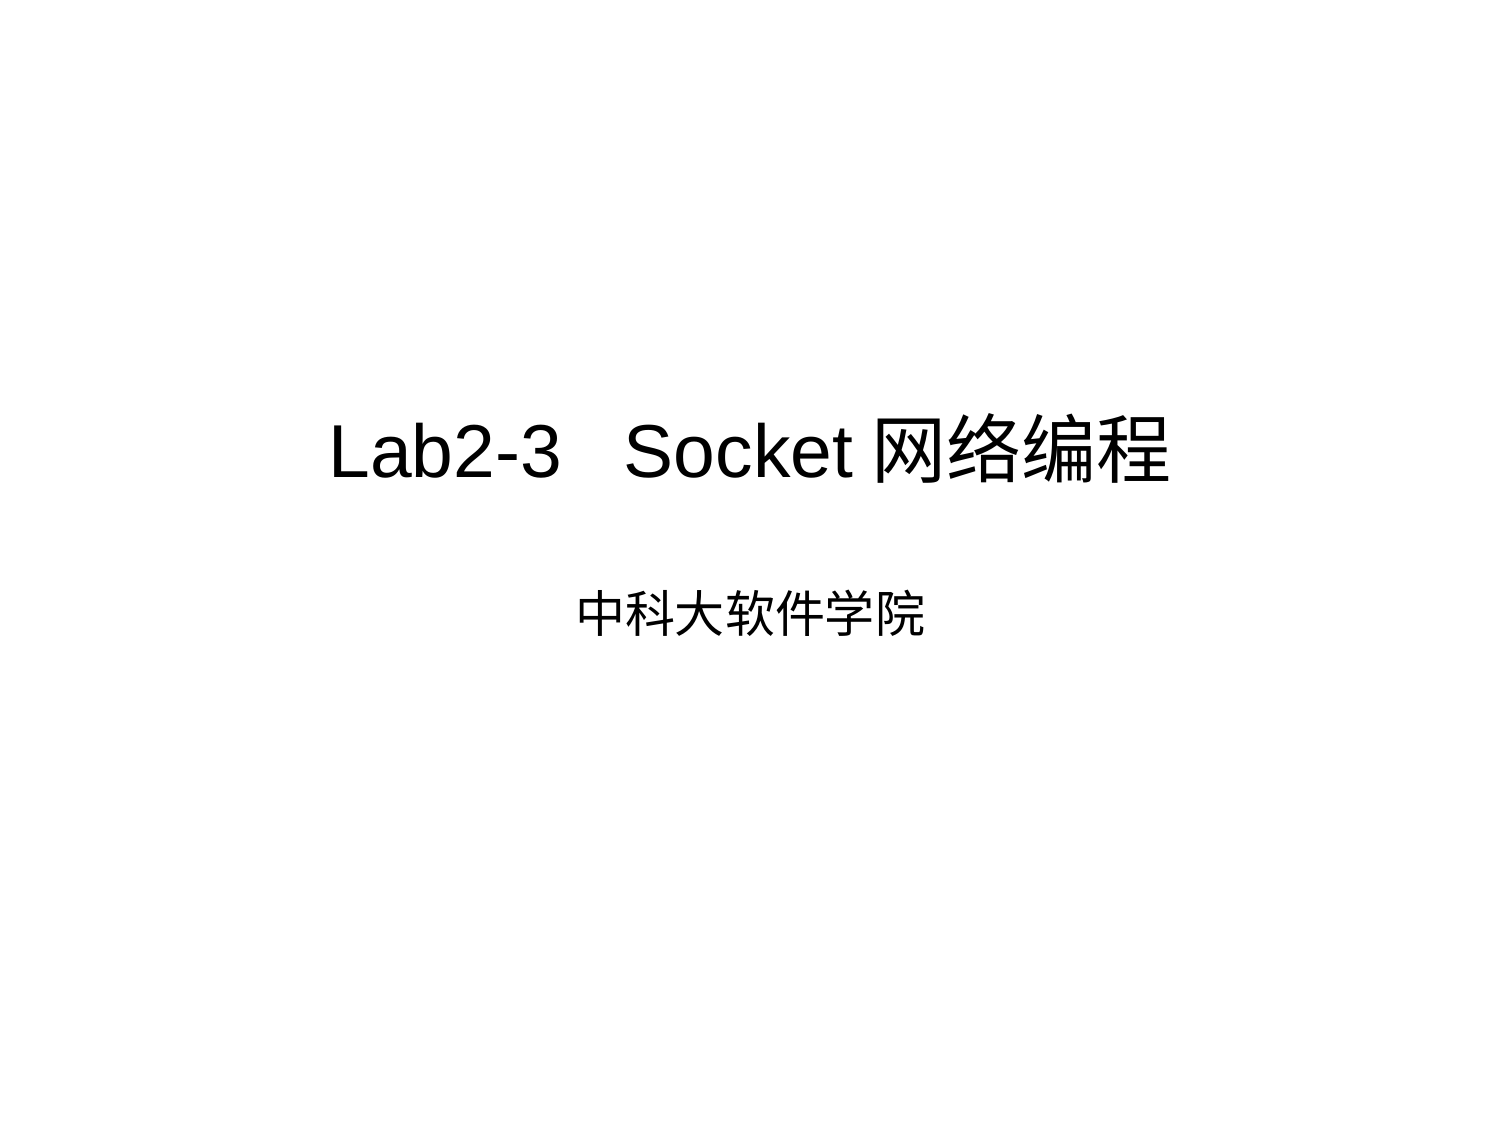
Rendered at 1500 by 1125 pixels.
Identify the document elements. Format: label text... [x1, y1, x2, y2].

title Lab2-3 Socket网络编程 中科大软件学院 [289, 474, 1211, 651]
